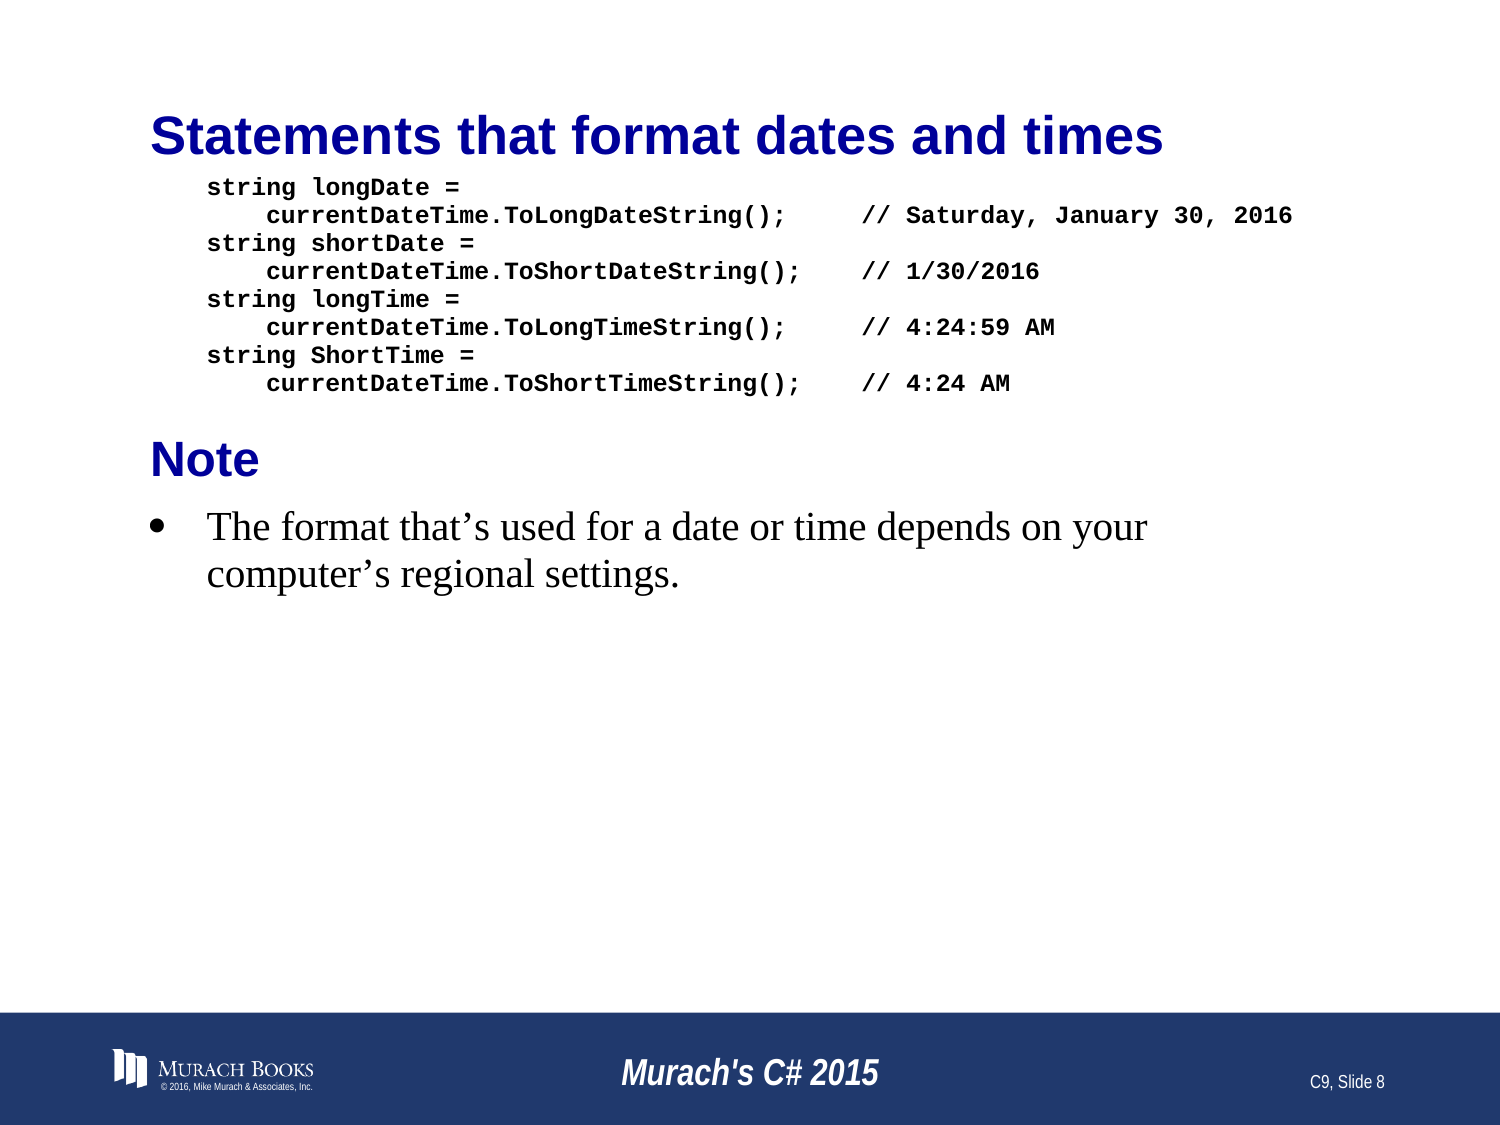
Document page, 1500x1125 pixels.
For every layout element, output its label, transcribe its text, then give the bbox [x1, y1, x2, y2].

footer © 2016, Mike Murach & Associates, Inc. [12, 1025, 463, 1100]
slide_number Murach's C# 2015 [463, 1025, 1050, 1100]
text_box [149, 174, 1339, 611]
title Statements that format dates and times [150, 99, 1350, 166]
slide_number C9, Slide 8 [1087, 1025, 1400, 1100]
